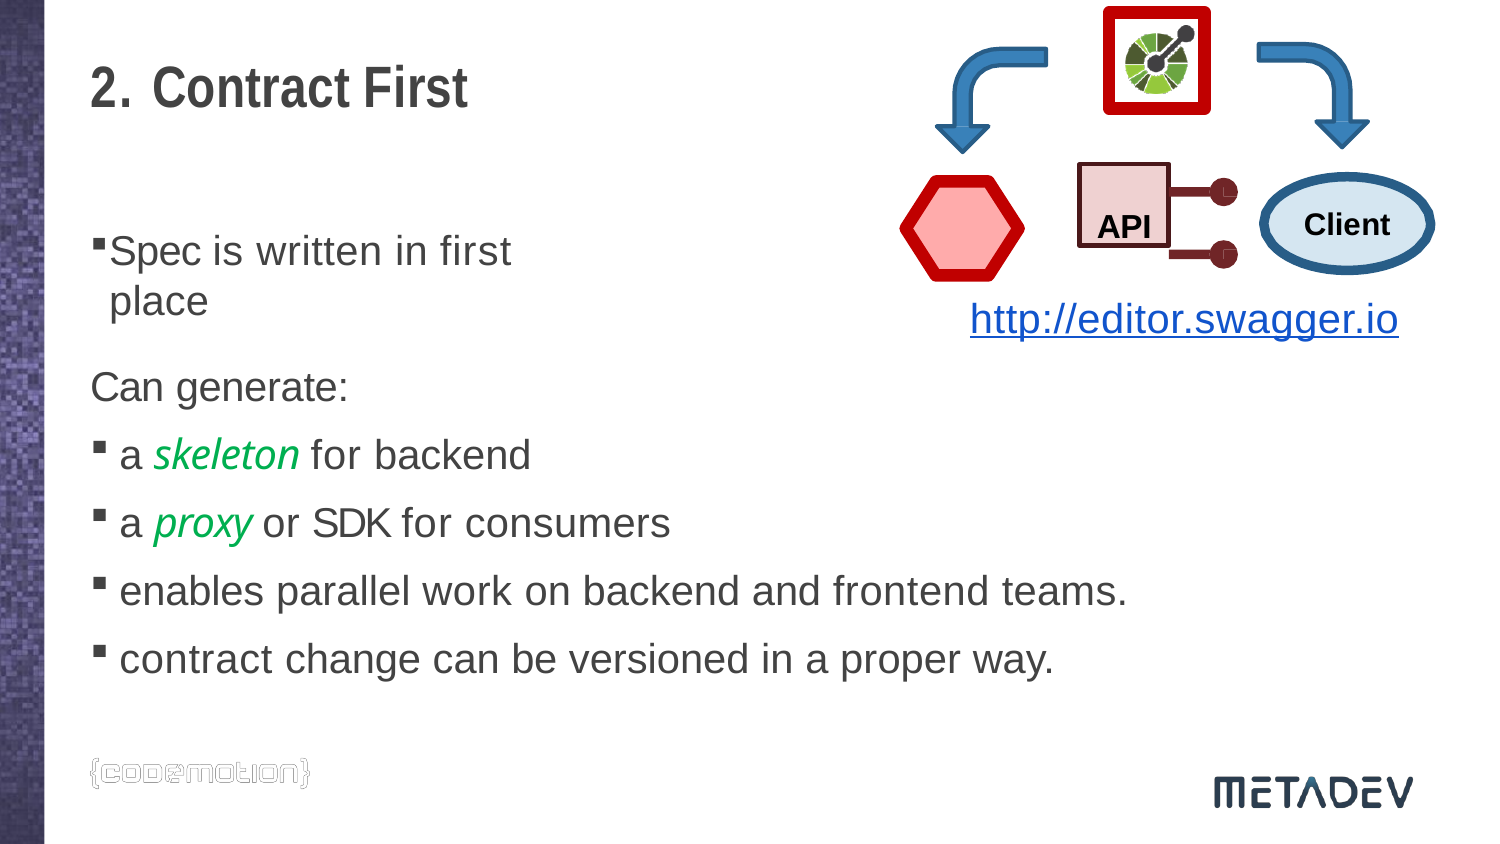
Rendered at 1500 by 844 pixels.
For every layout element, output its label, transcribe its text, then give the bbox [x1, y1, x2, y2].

text_box API [1079, 164, 1169, 246]
text_box [1125, 25, 1197, 97]
text_box Client [1301, 202, 1393, 242]
text_box Spec is written in first place [87, 221, 623, 271]
list http://editor.swagger.io Can generate: a skeleton for backend a proxy or SDK for consumers enables parallel work on backend and frontend teams. contract change can be versioned in a proper way. [87, 271, 1413, 767]
text_box [1168, 240, 1238, 269]
text_box [936, 48, 1046, 153]
text_box [1168, 177, 1238, 207]
text_box [1109, 12, 1205, 109]
text_box [1199, 764, 1425, 824]
text_box [905, 181, 1019, 276]
title 2. Contract First [87, 46, 473, 190]
text_box [1263, 176, 1431, 271]
text_box [1258, 44, 1369, 148]
picture [83, 752, 316, 794]
text_box [0, 0, 45, 844]
